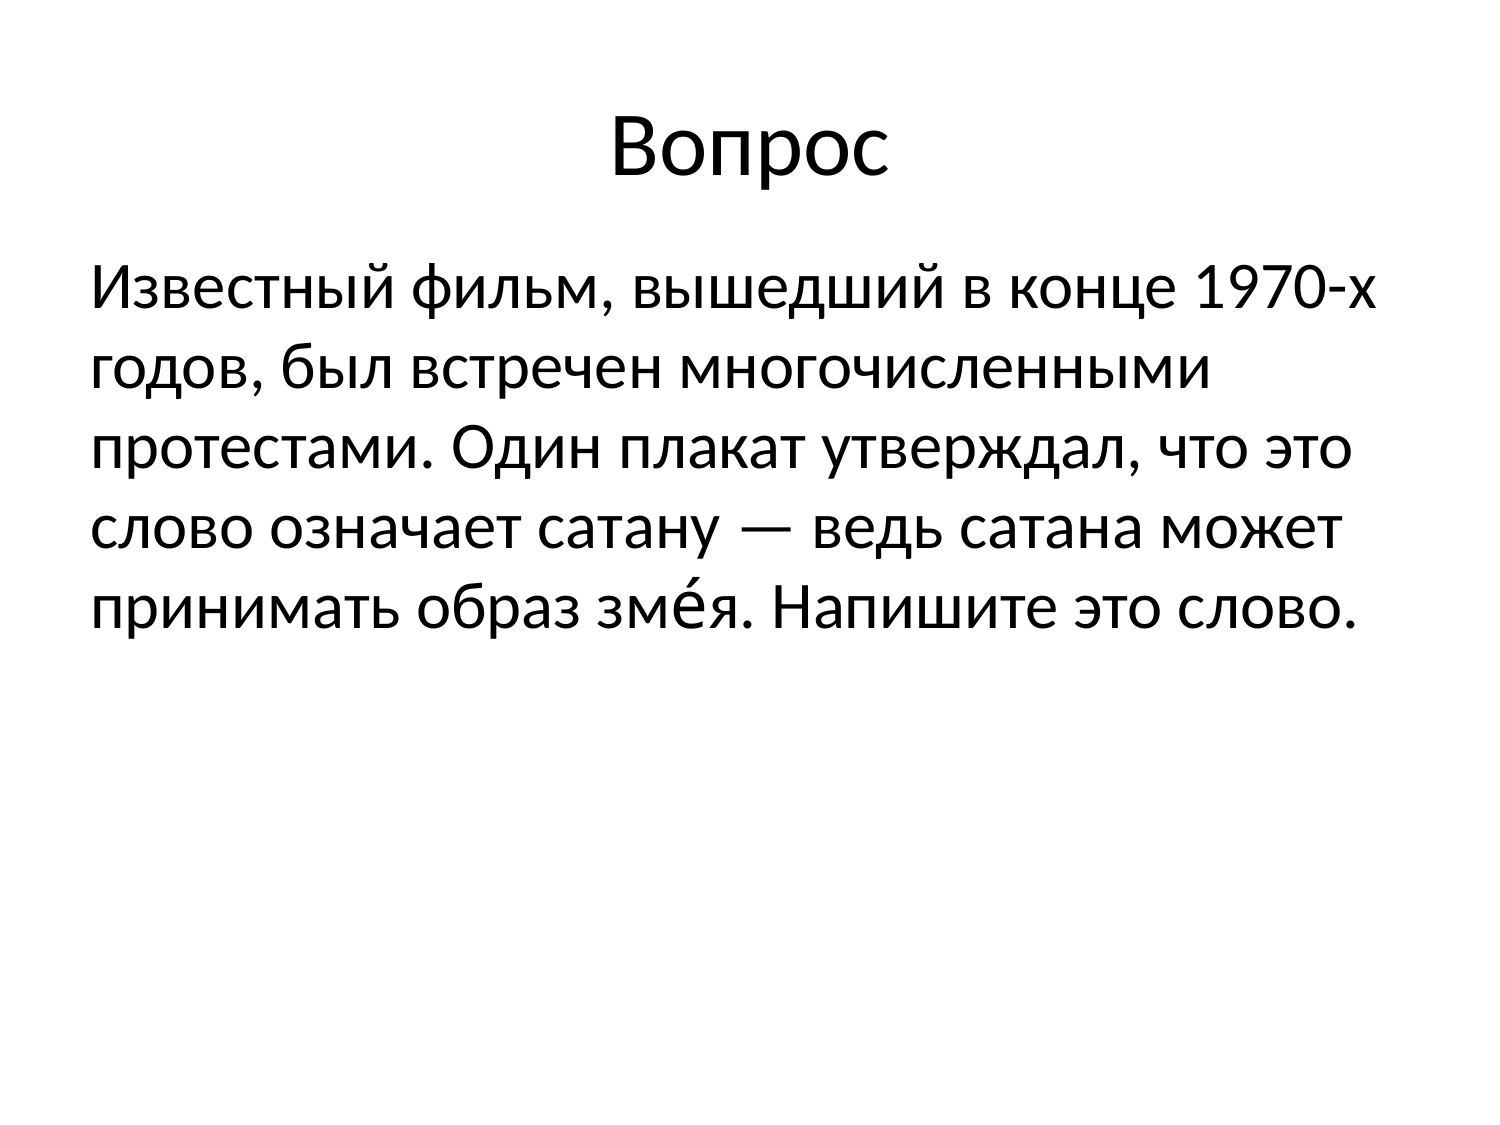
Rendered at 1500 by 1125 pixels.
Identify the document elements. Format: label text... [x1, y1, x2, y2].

title Вопрос [75, 45, 1425, 233]
list Известный фильм, вышедший в конце 1970-х годов, был встречен многочисленными протестами. Один плакат утверждал, что это слово означает сатану — ведь сатана может принимать образ зме́я. Напишите это слово. [75, 234, 1425, 1024]
